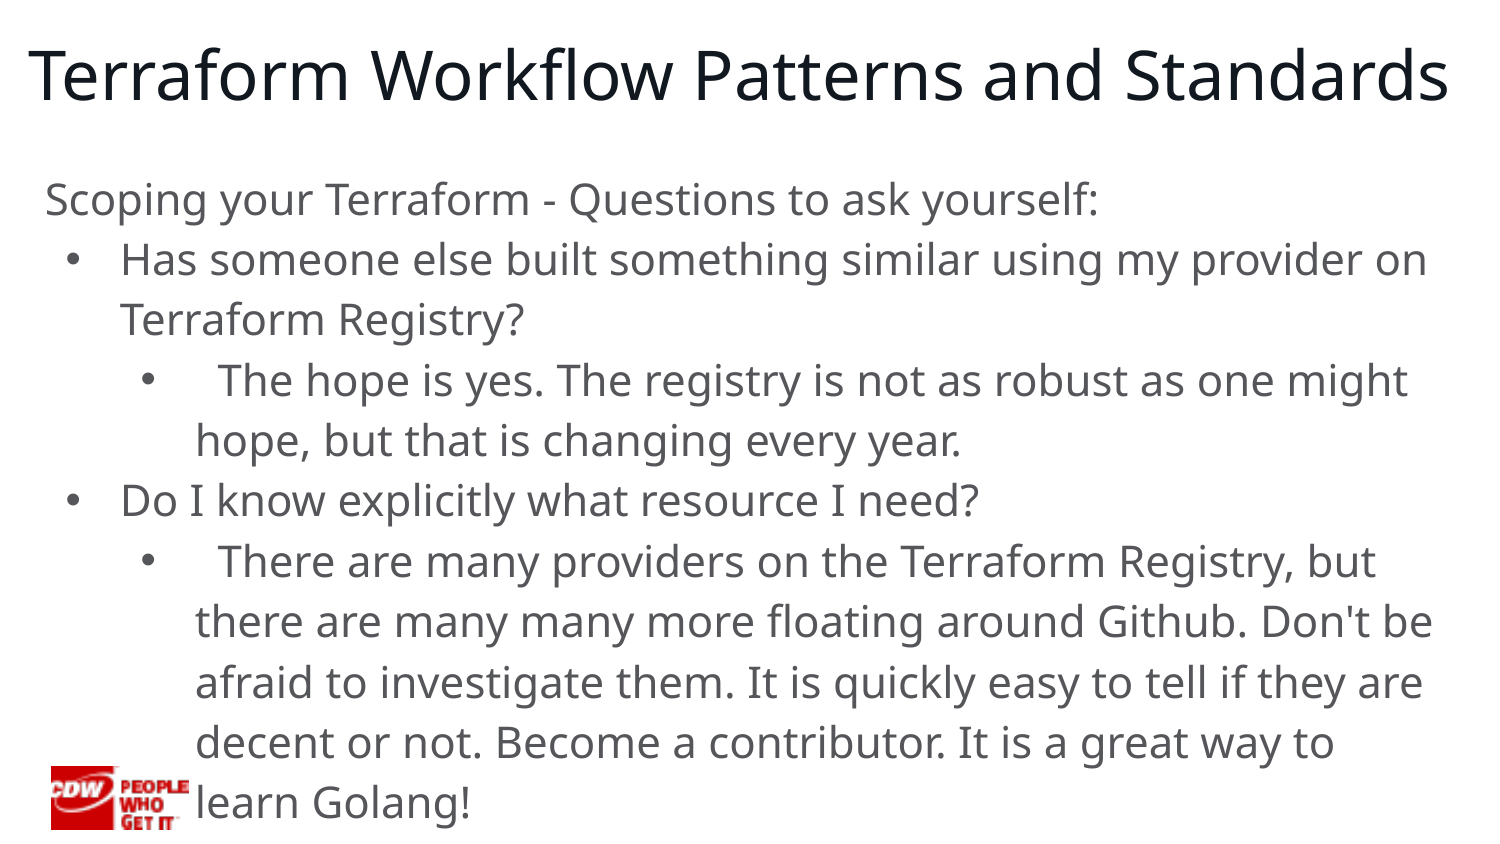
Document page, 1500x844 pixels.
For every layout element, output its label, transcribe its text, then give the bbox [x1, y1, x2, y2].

list Scoping your Terraform - Questions to ask yourself: Has someone else built something similar using my provider on Terraform Registry? The hope is yes. The registry is not as robust as one might hope, but that is changing every year. Do I know explicitly what resource I need? There are many providers on the Terraform Registry, but there are many many more floating around Github. Don't be afraid to investigate them. It is quickly easy to tell if they are decent or not. Become a contributor. It is a great way to learn Golang! [33, 157, 1447, 766]
title Terraform Workflow Patterns and Standards [16, 22, 1481, 135]
picture [51, 766, 189, 830]
